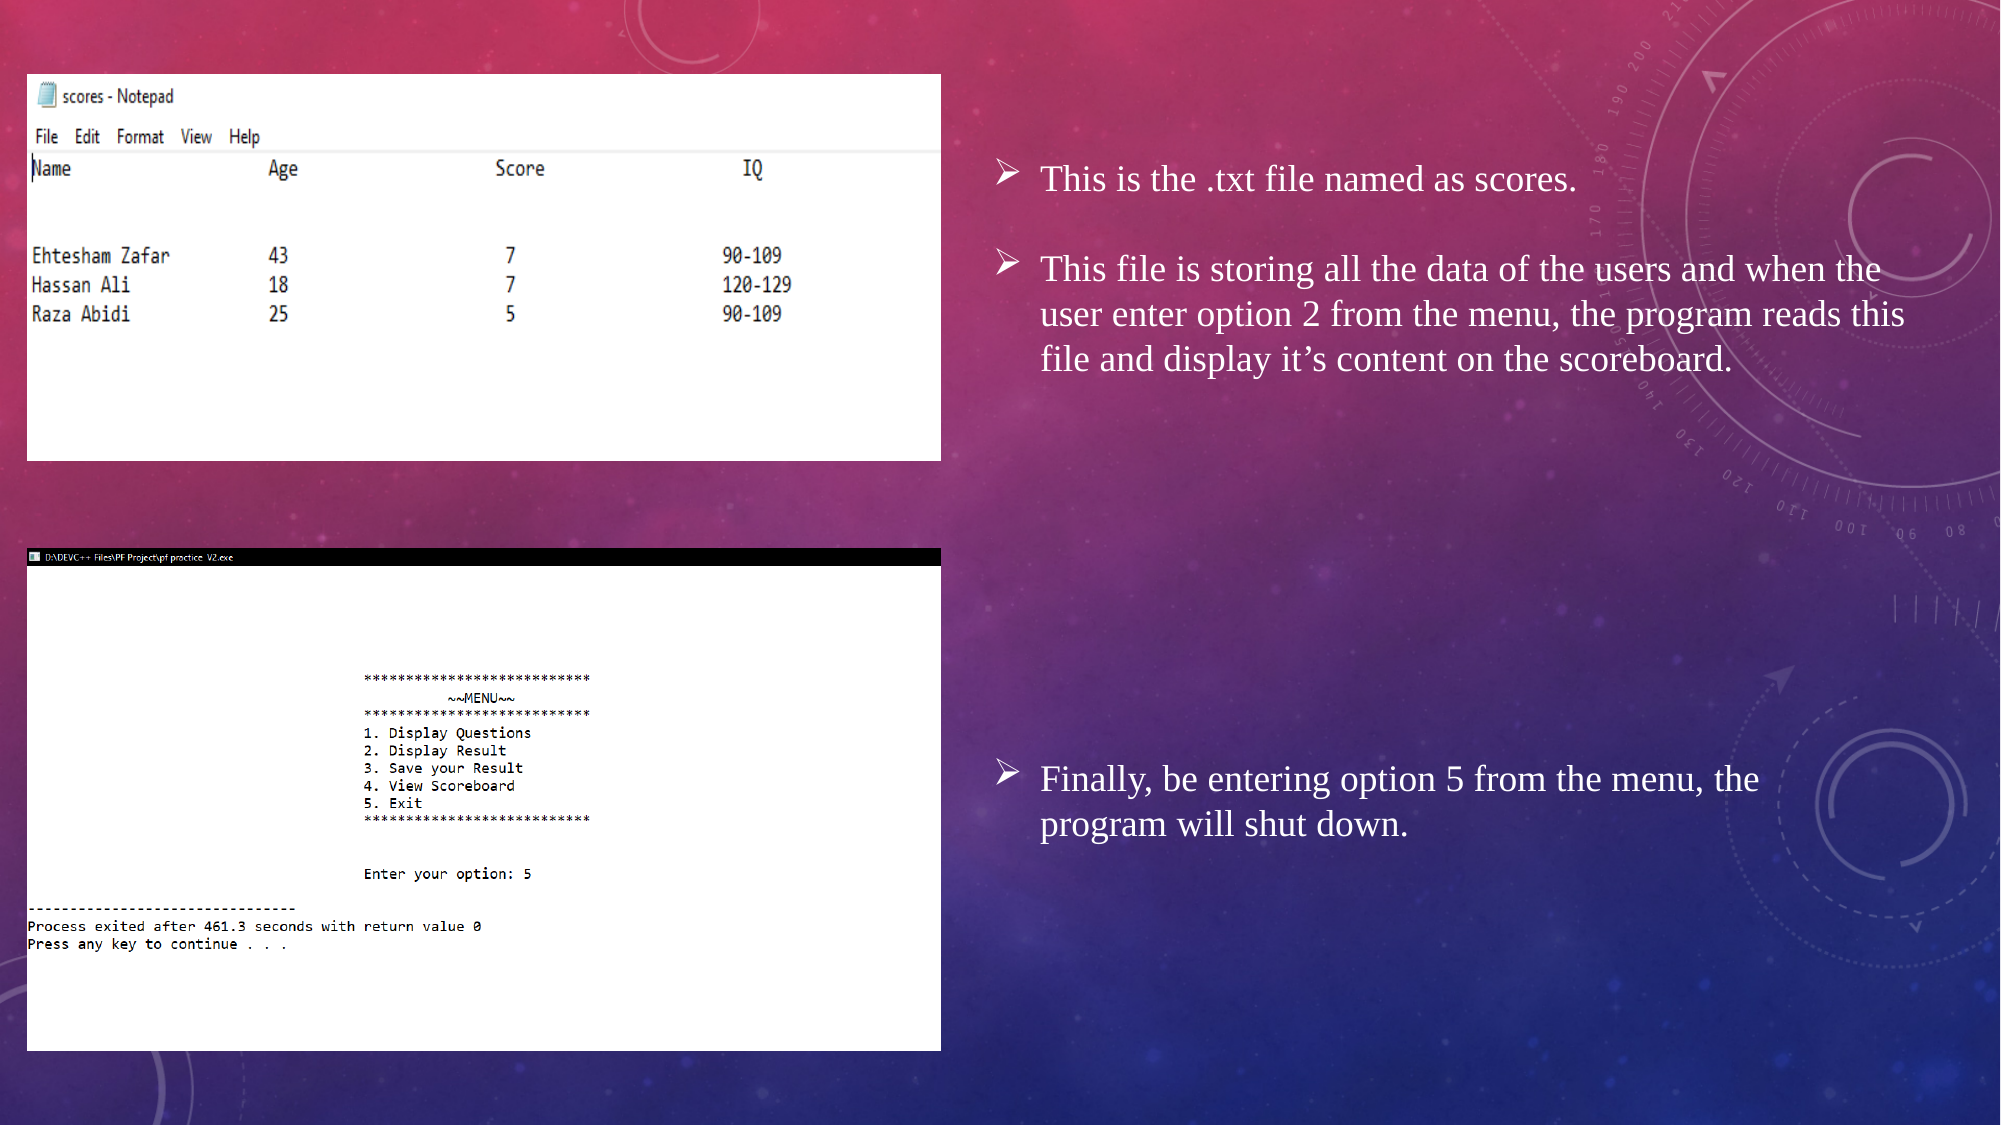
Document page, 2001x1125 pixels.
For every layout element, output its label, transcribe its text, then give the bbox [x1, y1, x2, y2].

picture [0, 0, 2001, 1125]
text_box Finally, be entering option 5 from the menu, the program will shut down. [978, 746, 1898, 852]
text_box This is the .txt file named as scores. This file is storing all the data of the users and when the user enter option 2 from the menu, the program reads this file and display it’s content on the scoreboard. [978, 146, 1954, 387]
